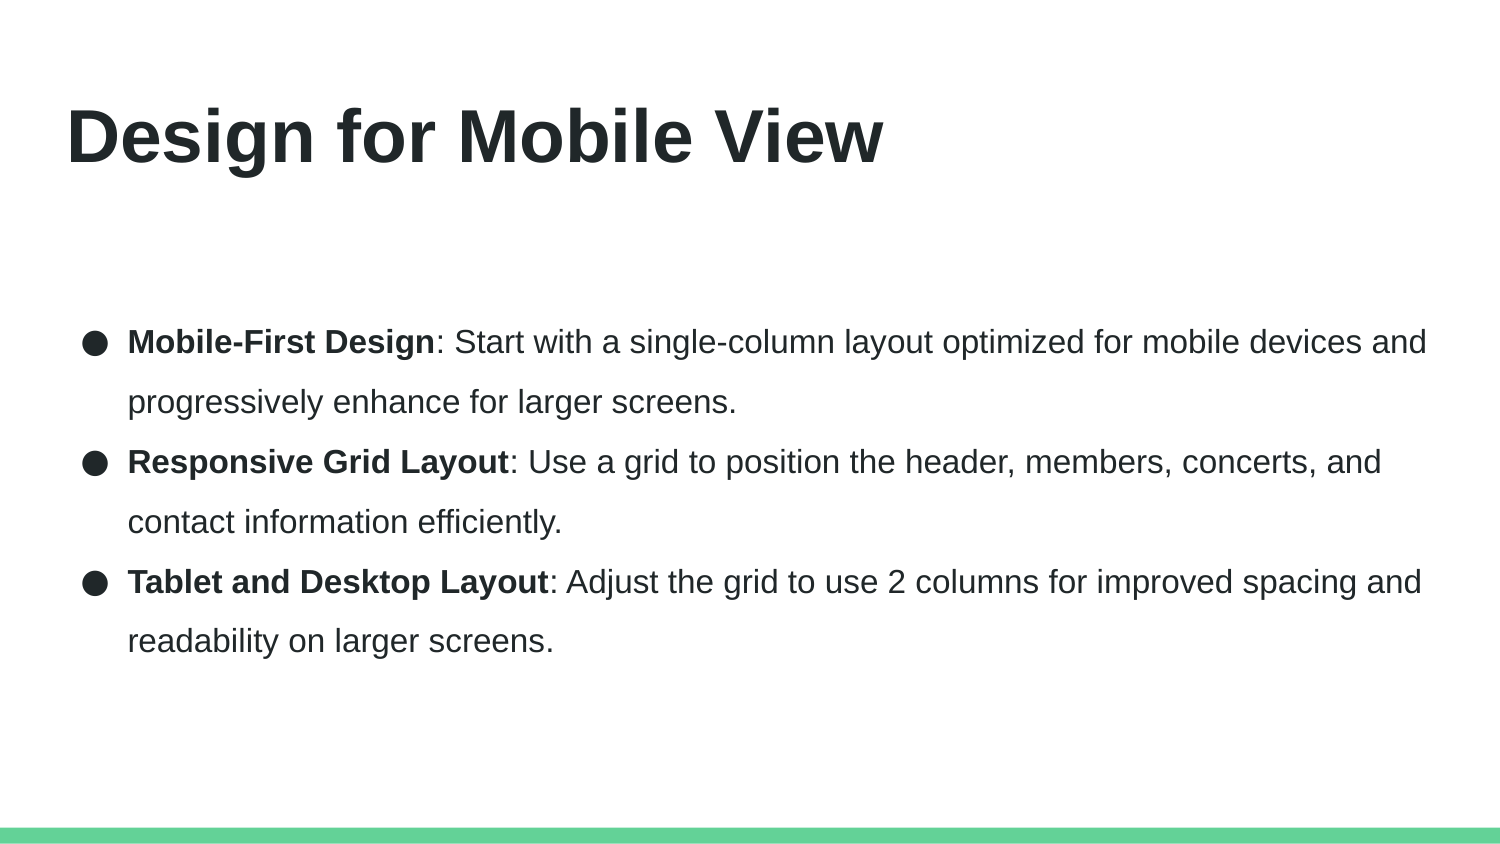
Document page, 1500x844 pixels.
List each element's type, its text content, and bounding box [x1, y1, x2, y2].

list Mobile-First Design: Start with a single-column layout optimized for mobile devices and progressively enhance for larger screens. Responsive Grid Layout: Use a grid to position the header, members, concerts, and contact information efficiently. Tablet and Desktop Layout: Adjust the grid to use 2 columns for improved spacing and readability on larger screens. [65, 235, 1464, 725]
title Design for Mobile View [51, 72, 1449, 167]
